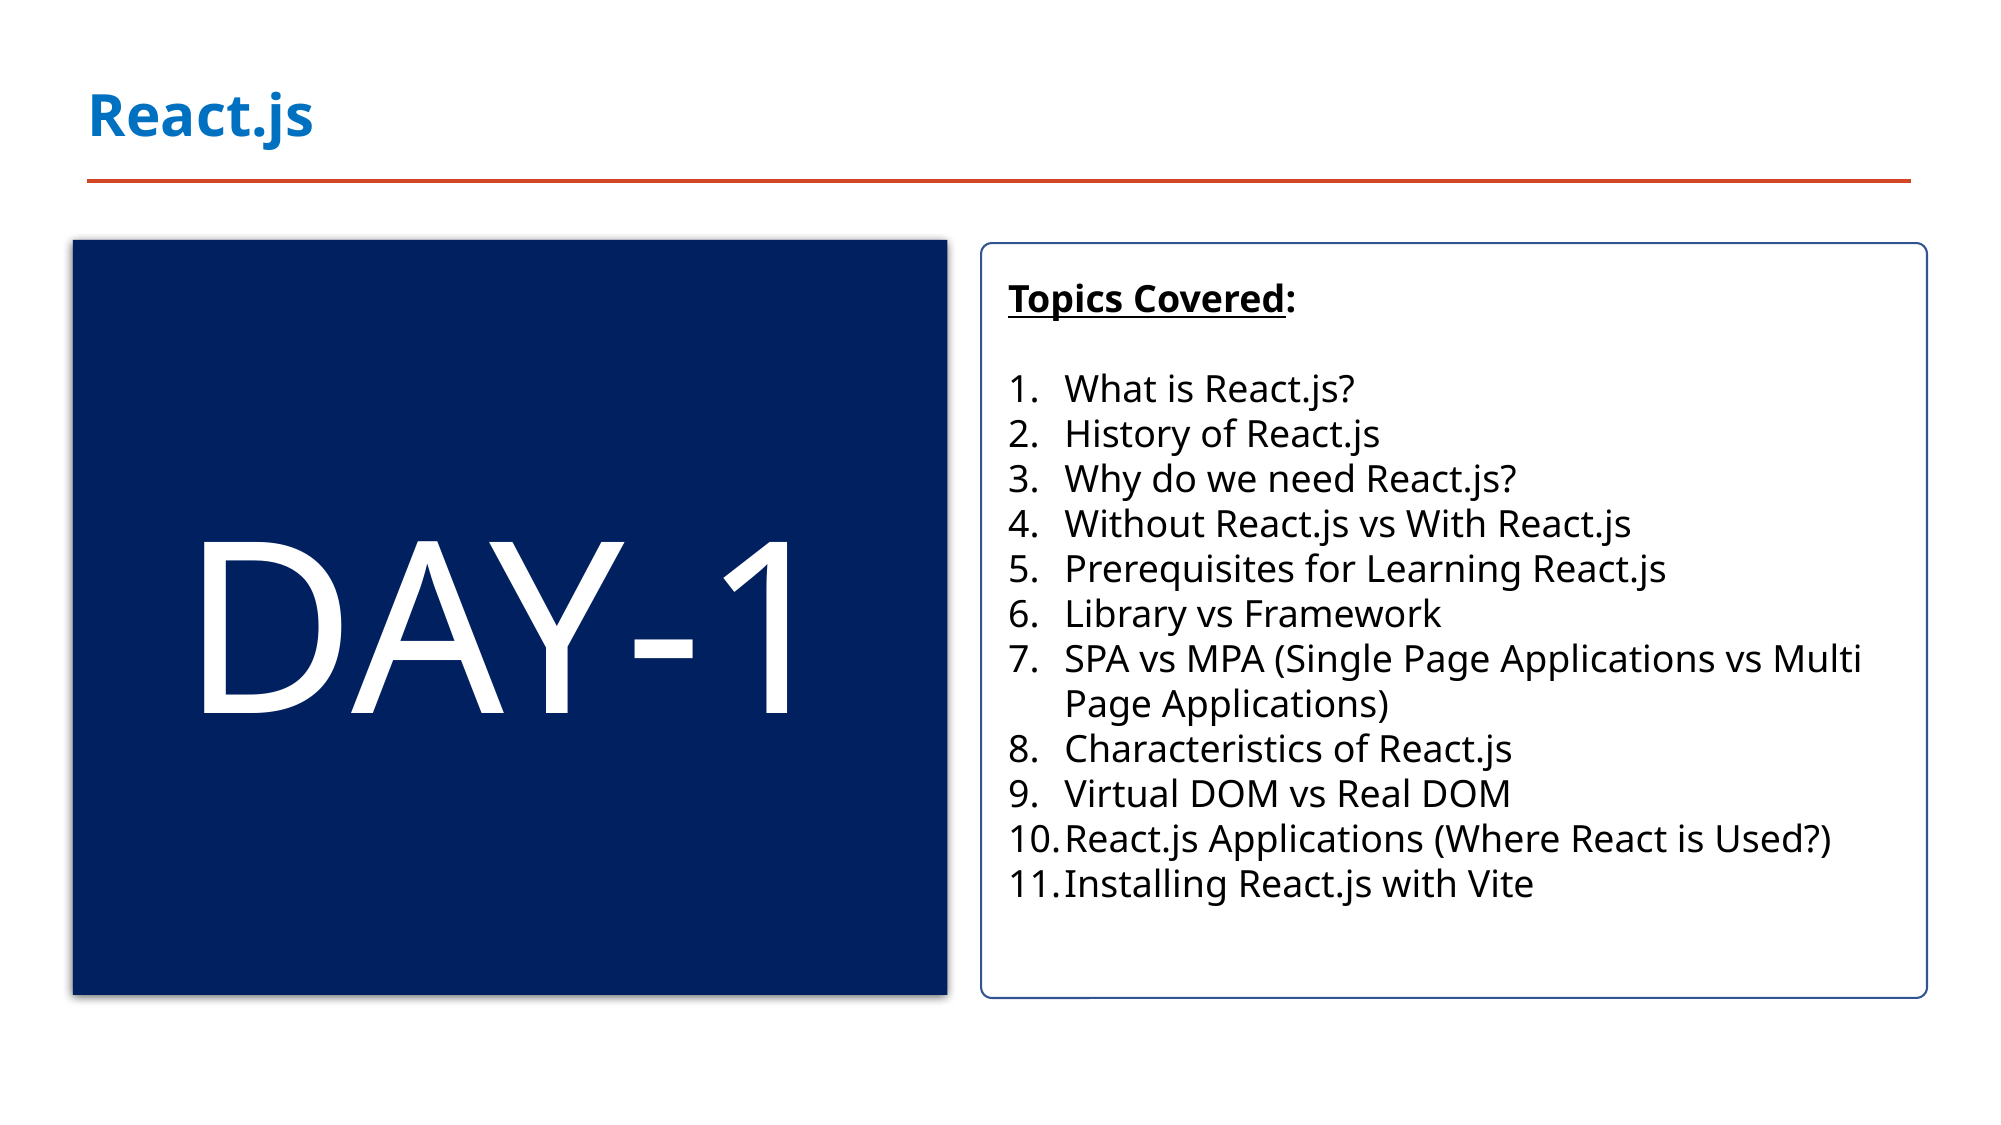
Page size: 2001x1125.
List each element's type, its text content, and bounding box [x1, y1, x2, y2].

text_box [980, 242, 1929, 1000]
text_box Topics Covered: What is React.js? History of React.js Why do we need React.js? Without React.js vs With React.js Prerequisites for Learning React.js Library vs Framework SPA vs MPA (Single Page Applications vs Multi Page Applications) Characteristics of React.js Virtual DOM vs Real DOM React.js Applications (Where React is Used?) Installing React.js with Vite [993, 267, 1912, 913]
title React.js [72, 70, 1912, 163]
text_box DAY-1 [72, 239, 948, 995]
